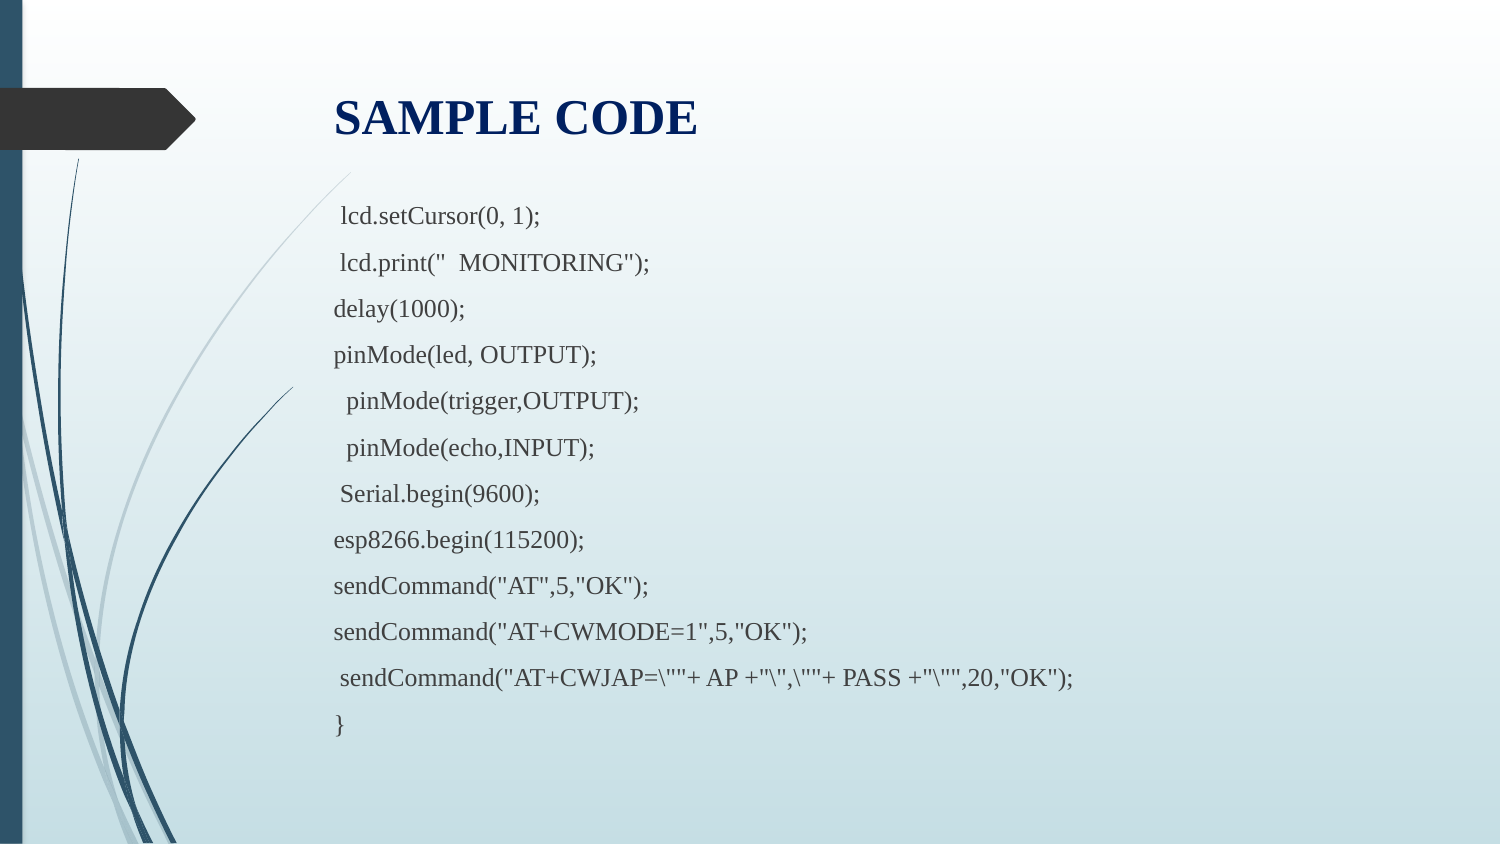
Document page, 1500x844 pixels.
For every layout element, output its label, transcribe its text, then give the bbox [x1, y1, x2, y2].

title SAMPLE CODE [319, 76, 1416, 168]
list lcd.setCursor(0, 1); lcd.print(" MONITORING"); delay(1000); pinMode(led, OUTPUT); pinMode(trigger,OUTPUT); pinMode(echo,INPUT); Serial.begin(9600); esp8266.begin(115200); sendCommand("AT",5,"OK"); sendCommand("AT+CWMODE=1",5,"OK"); sendCommand("AT+CWJAP=\""+ AP +"\",\""+ PASS +"\"",20,"OK"); } [318, 189, 1416, 747]
